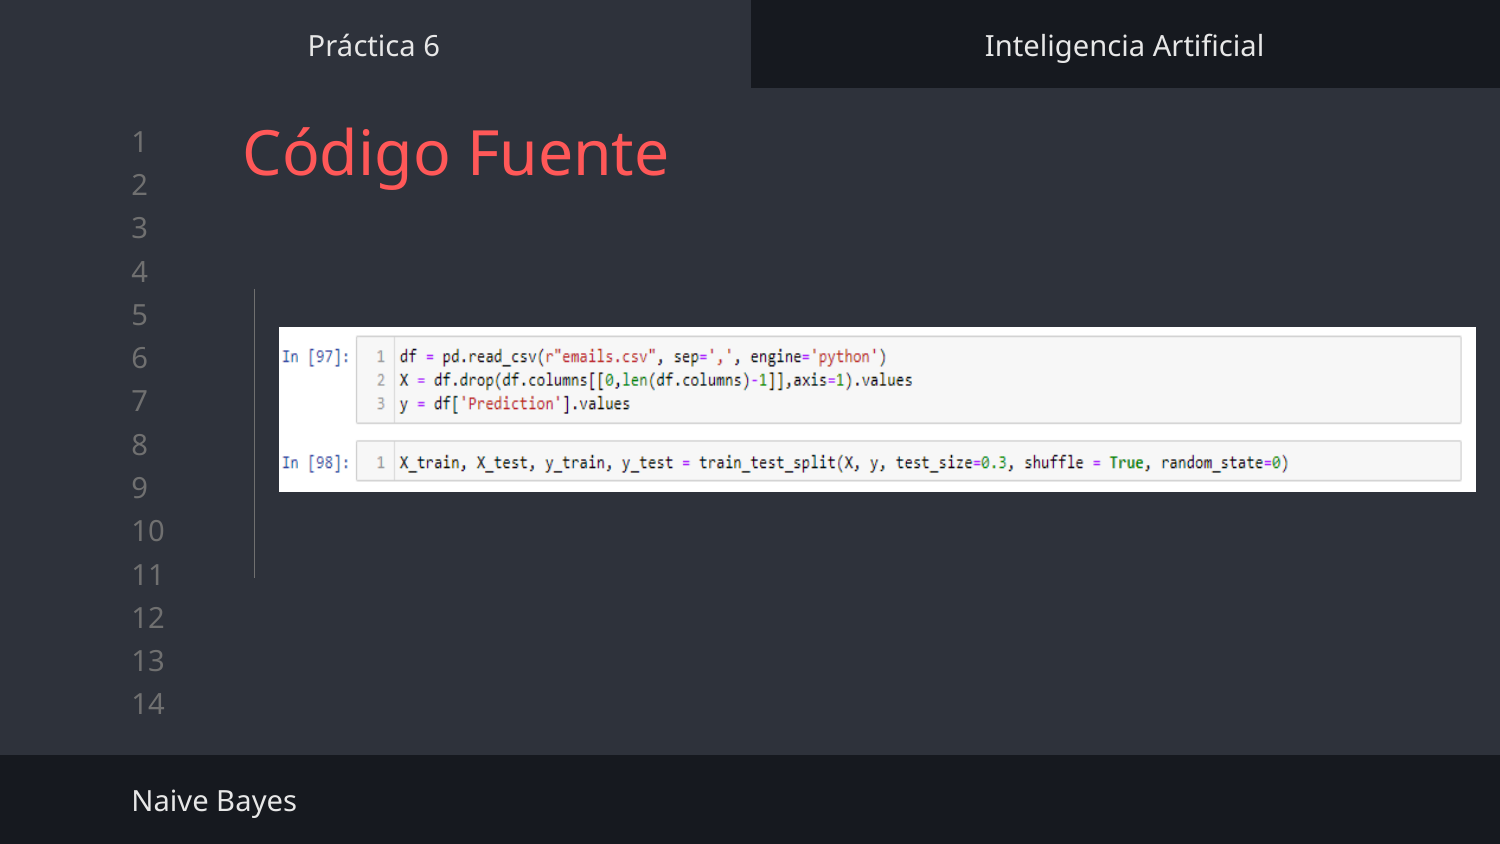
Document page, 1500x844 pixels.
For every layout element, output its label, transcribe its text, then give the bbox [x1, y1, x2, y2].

title Código Fuente [227, 107, 1178, 193]
subtitle Práctica 6 [0, 15, 749, 74]
subtitle Naive Bayes [116, 770, 915, 829]
picture [279, 326, 1477, 493]
subtitle Inteligencia Artificial [750, 15, 1500, 74]
